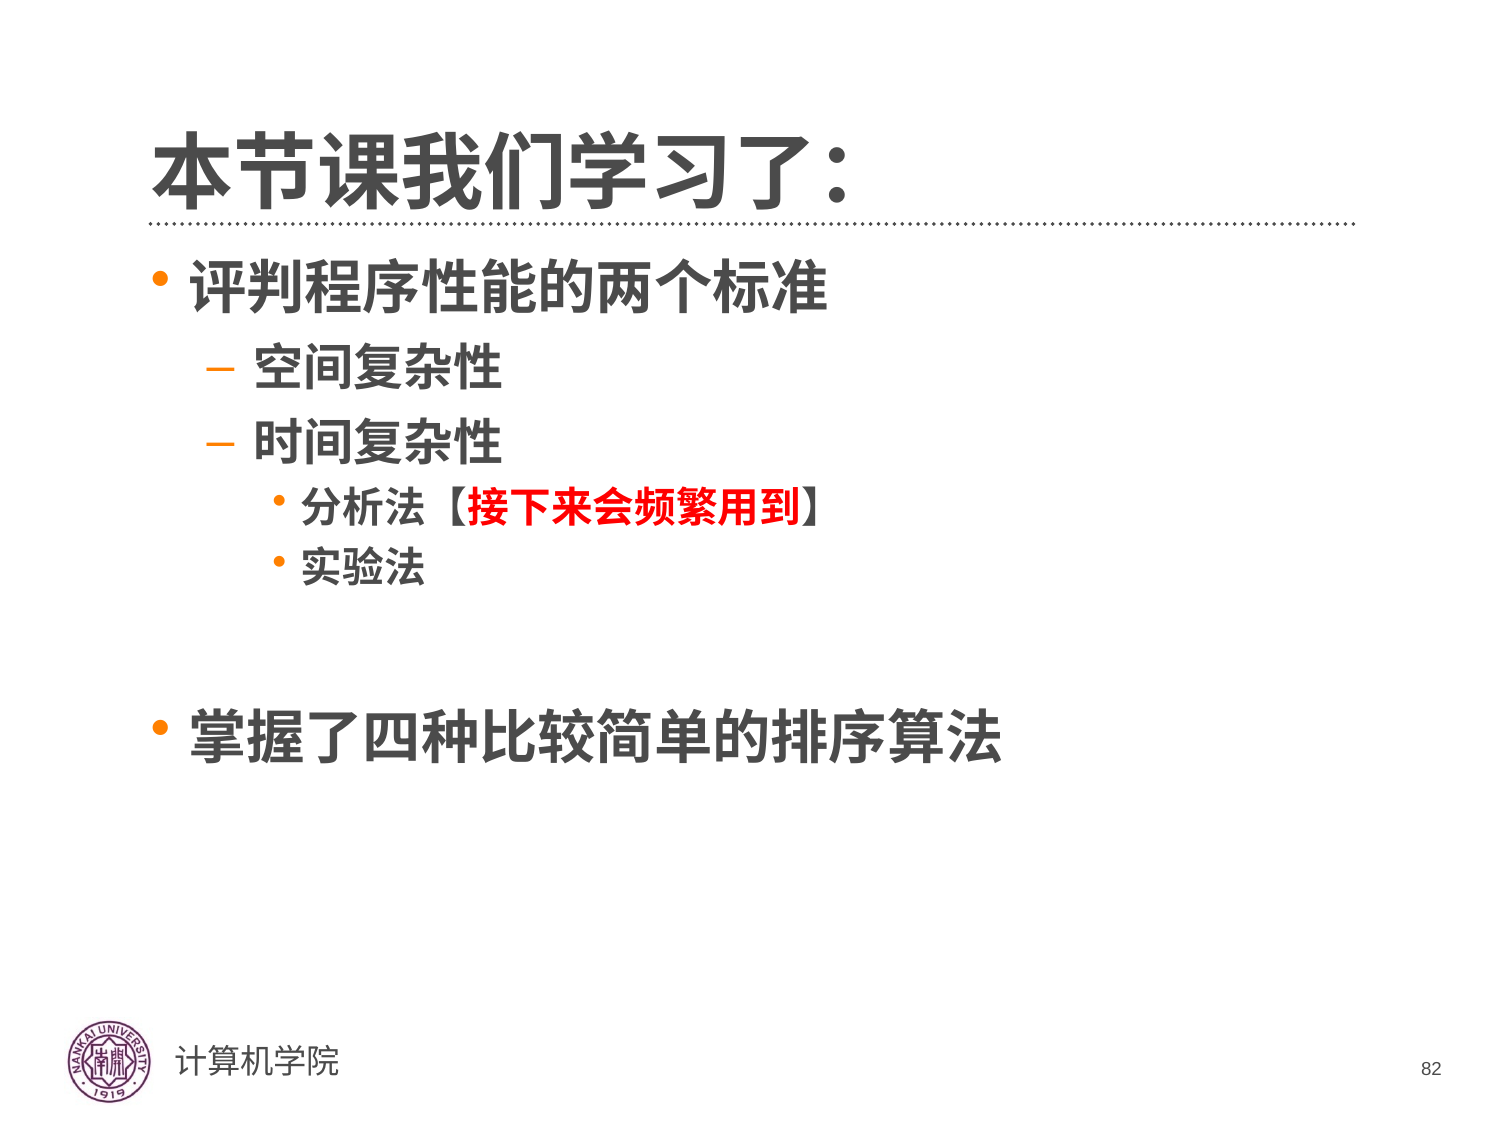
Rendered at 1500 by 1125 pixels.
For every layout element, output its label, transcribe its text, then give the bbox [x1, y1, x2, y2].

list 评判程序性能的两个标准 空间复杂性 时间复杂性 分析法【接下来会频繁用到】 实验法 掌握了四种比较简单的排序算法 [150, 250, 1360, 1001]
slide_number 82 [1308, 1048, 1458, 1093]
picture [64, 1017, 154, 1106]
title 本节课我们学习了： [150, 82, 1360, 221]
